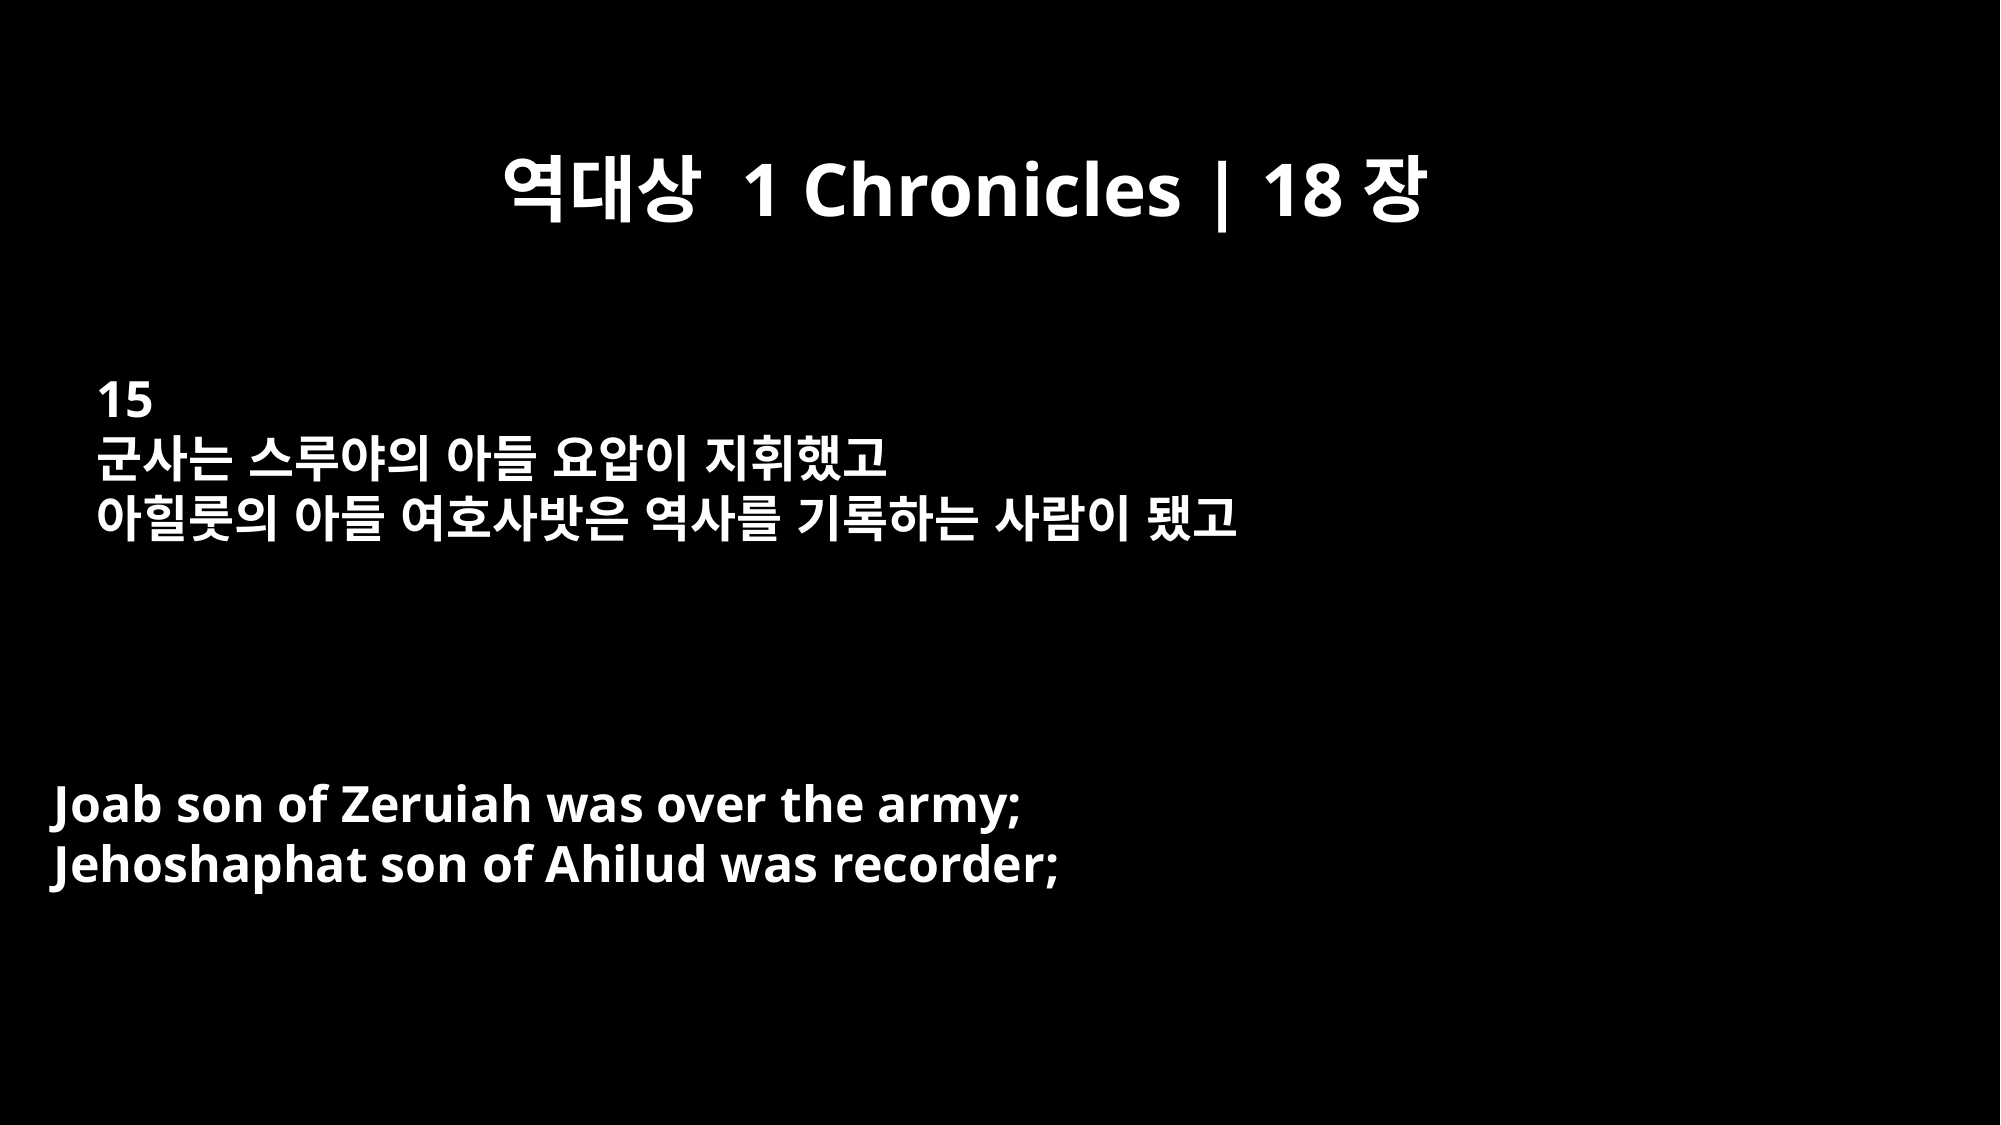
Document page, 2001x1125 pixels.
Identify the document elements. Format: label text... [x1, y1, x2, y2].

text_box 역대상 1 Chronicles | 18장 [487, 136, 1445, 239]
text_box Joab son of Zeruiah was over the army; Jehoshaphat son of Ahilud was recorder; [39, 764, 1075, 900]
text_box 15 군사는 스루야의 아들 요압이 지휘했고 아힐룻의 아들 여호사밧은 역사를 기록하는 사람이 됐고 [82, 359, 1254, 555]
